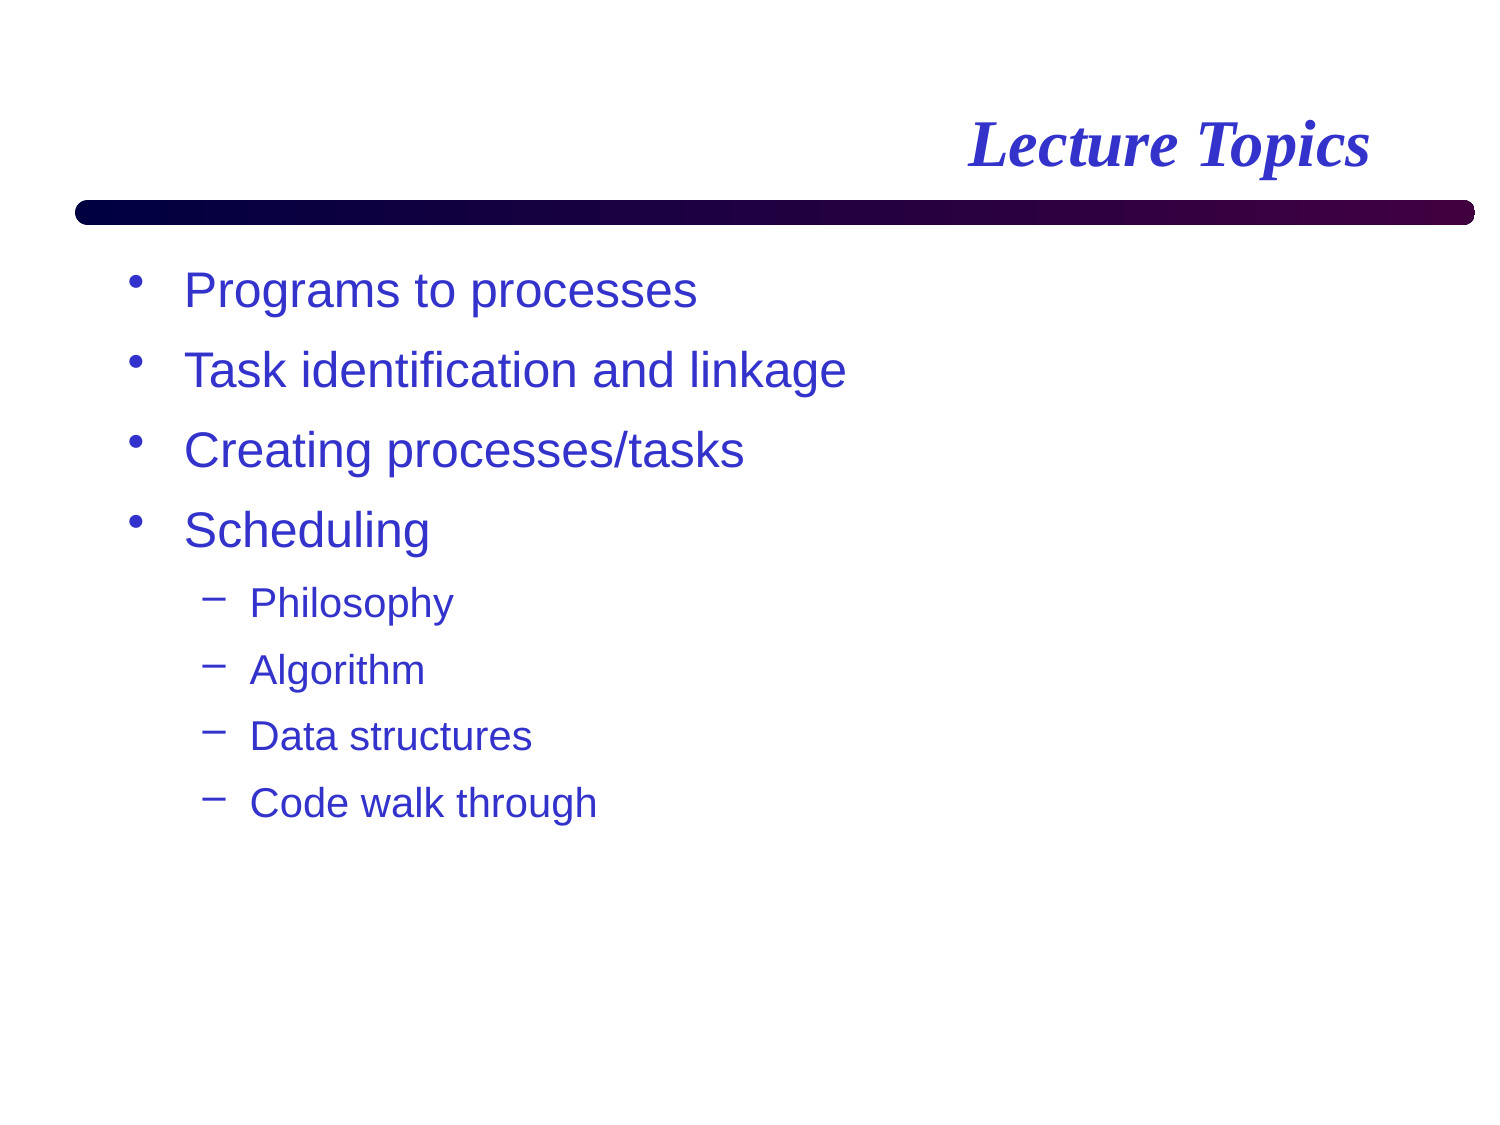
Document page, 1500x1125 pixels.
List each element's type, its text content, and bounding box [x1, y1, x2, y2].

title Lecture Topics [112, 37, 1388, 188]
list Programs to processes Task identification and linkage Creating processes/tasks Scheduling Philosophy Algorithm Data structures Code walk through [112, 249, 1388, 1001]
